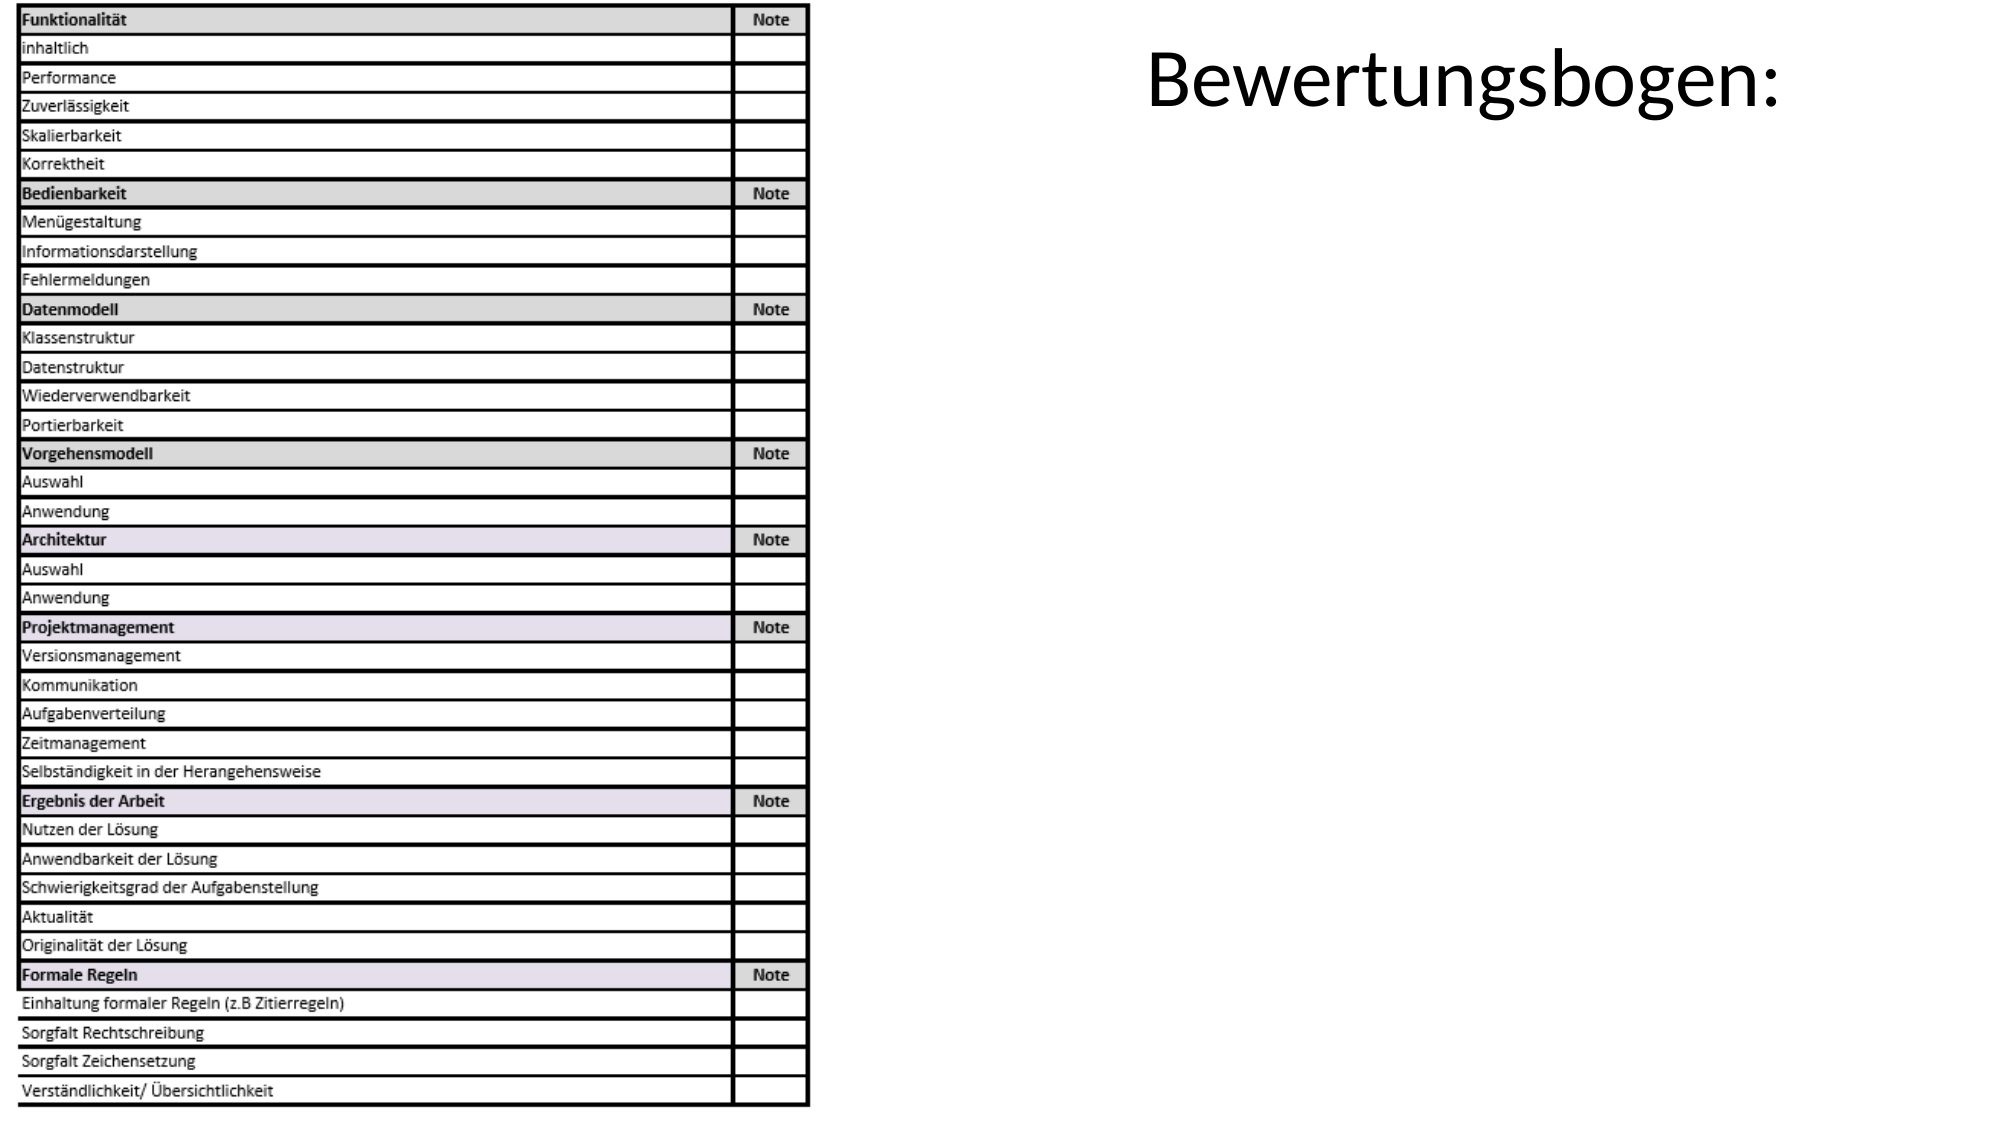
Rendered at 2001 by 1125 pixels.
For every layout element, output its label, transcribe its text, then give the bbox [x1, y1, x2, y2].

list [0, 0, 847, 1125]
text_box Bewertungsbogen: [1131, 15, 1799, 131]
